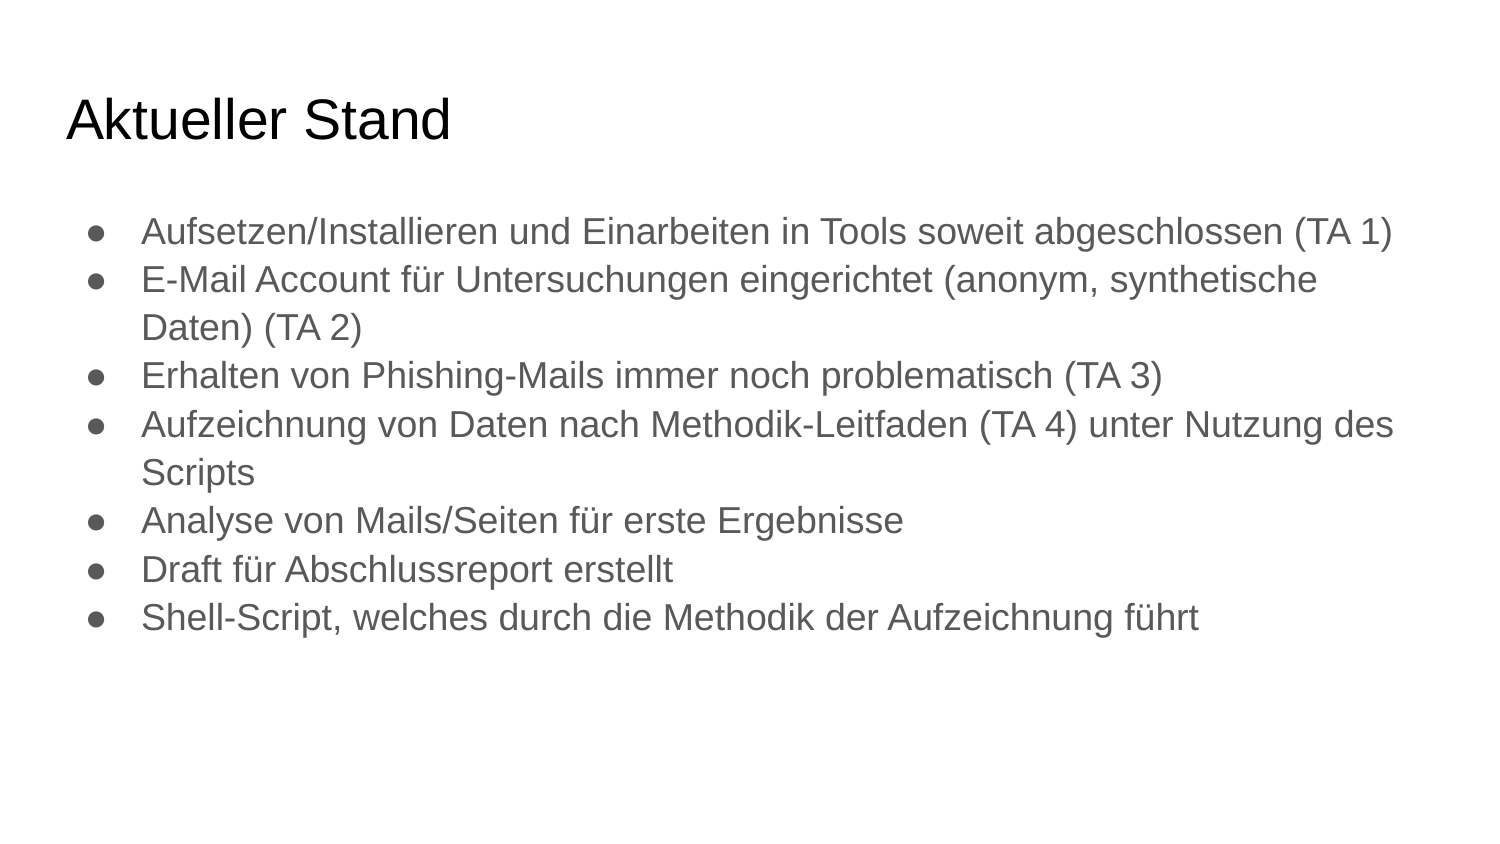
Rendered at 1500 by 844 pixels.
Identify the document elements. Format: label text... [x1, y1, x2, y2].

title Aktueller Stand [51, 72, 1449, 167]
list Aufsetzen/Installieren und Einarbeiten in Tools soweit abgeschlossen (TA 1) E-Mail Account für Untersuchungen eingerichtet (anonym, synthetische Daten) (TA 2) Erhalten von Phishing-Mails immer noch problematisch (TA 3) Aufzeichnung von Daten nach Methodik-Leitfaden (TA 4) unter Nutzung des Scripts Analyse von Mails/Seiten für erste Ergebnisse Draft für Abschlussreport erstellt Shell-Script, welches durch die Methodik der Aufzeichnung führt [51, 189, 1449, 750]
